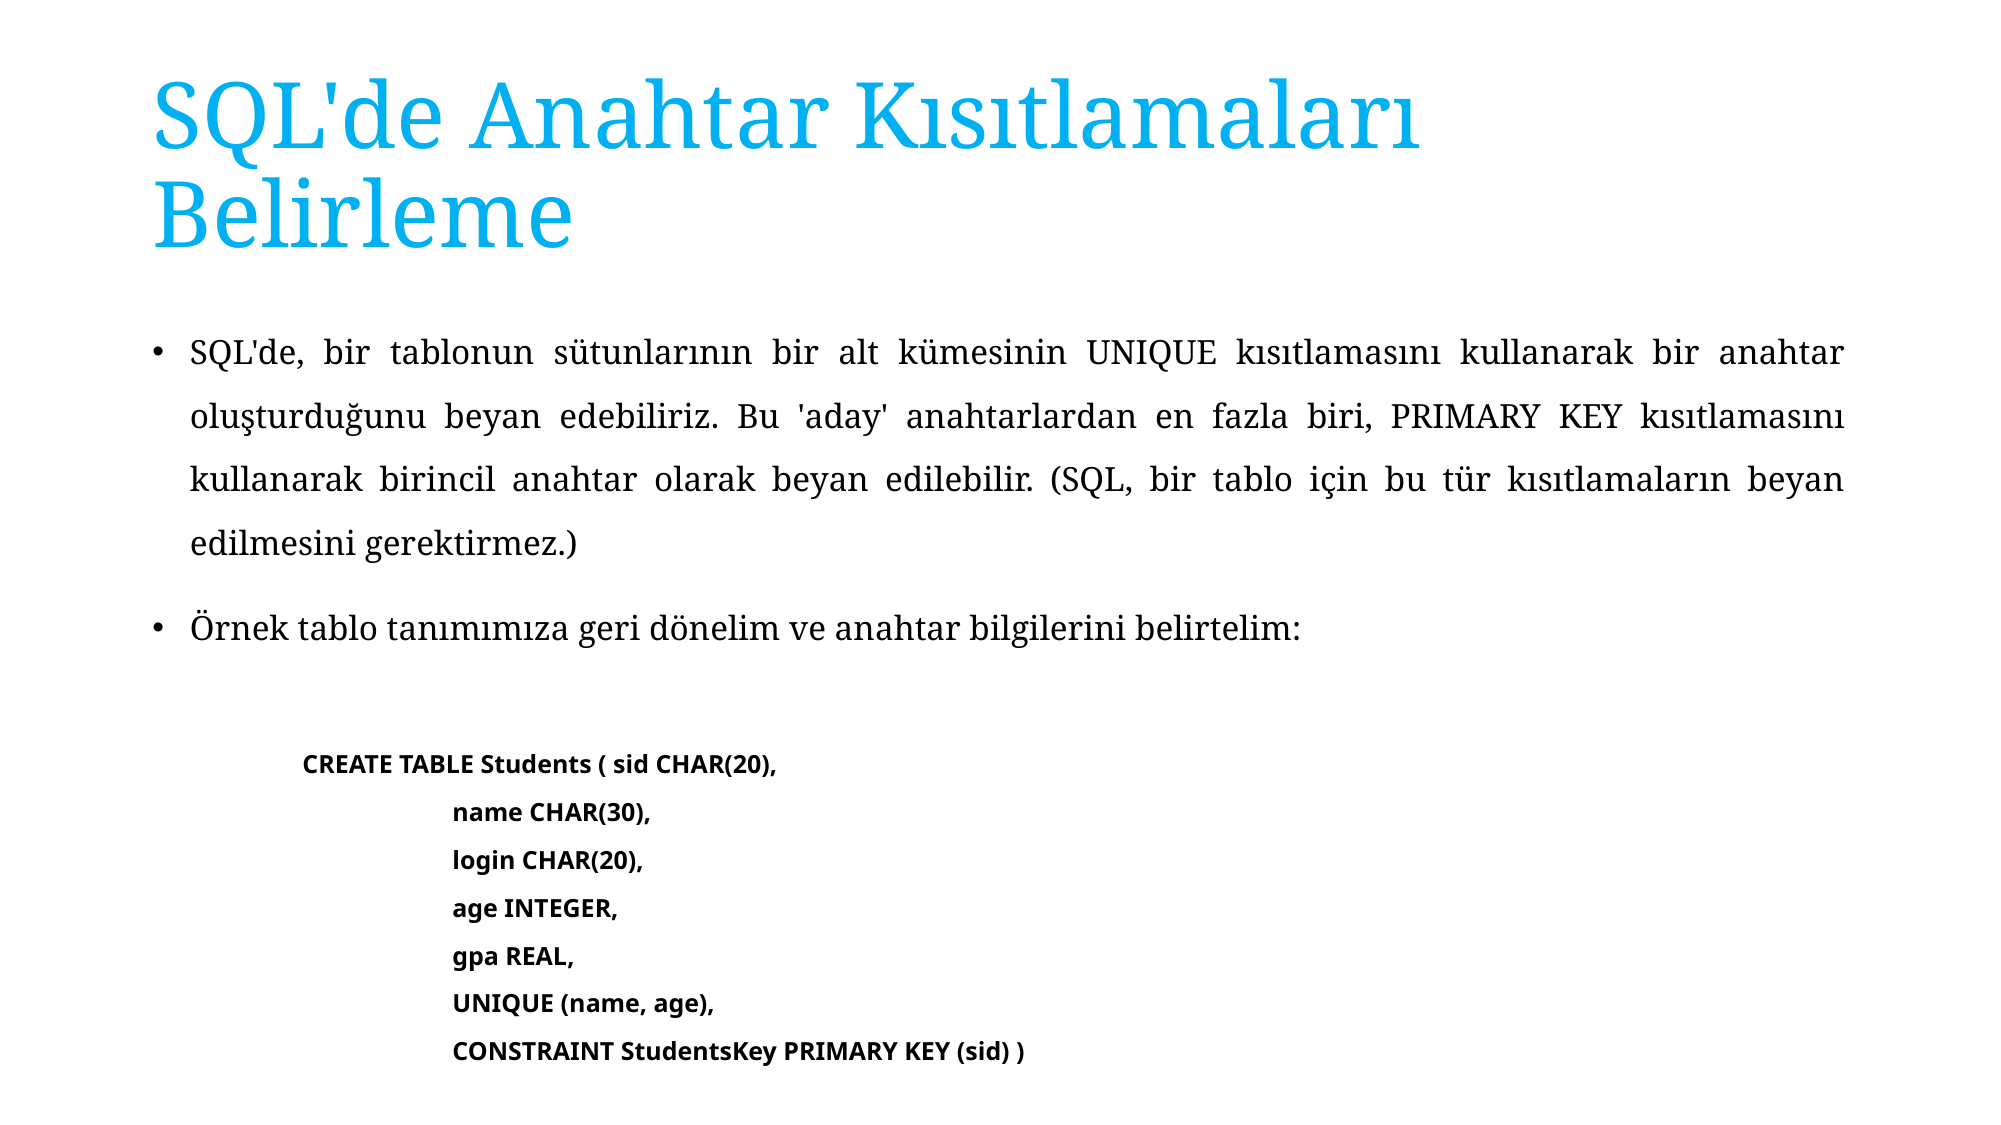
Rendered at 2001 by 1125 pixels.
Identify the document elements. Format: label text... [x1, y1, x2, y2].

list SQL'de, bir tablonun sütunlarının bir alt kümesinin UNIQUE kısıtlamasını kullanarak bir anahtar oluşturduğunu beyan edebiliriz. Bu 'aday' anahtarlardan en fazla biri, PRIMARY KEY kısıtlamasını kullanarak birincil anahtar olarak beyan edilebilir. (SQL, bir tablo için bu tür kısıtlamaların beyan edilmesini gerektirmez.) Örnek tablo tanımımıza geri dönelim ve anahtar bilgilerini belirtelim: CREATE TABLE Students ( sid CHAR(20), name CHAR(30), login CHAR(20), age INTEGER, gpa REAL, UNIQUE (name, age), CONSTRAINT StudentsKey PRIMARY KEY (sid) ) [137, 299, 1863, 1014]
title SQL'de Anahtar Kısıtlamaları Belirleme [137, 59, 1863, 278]
